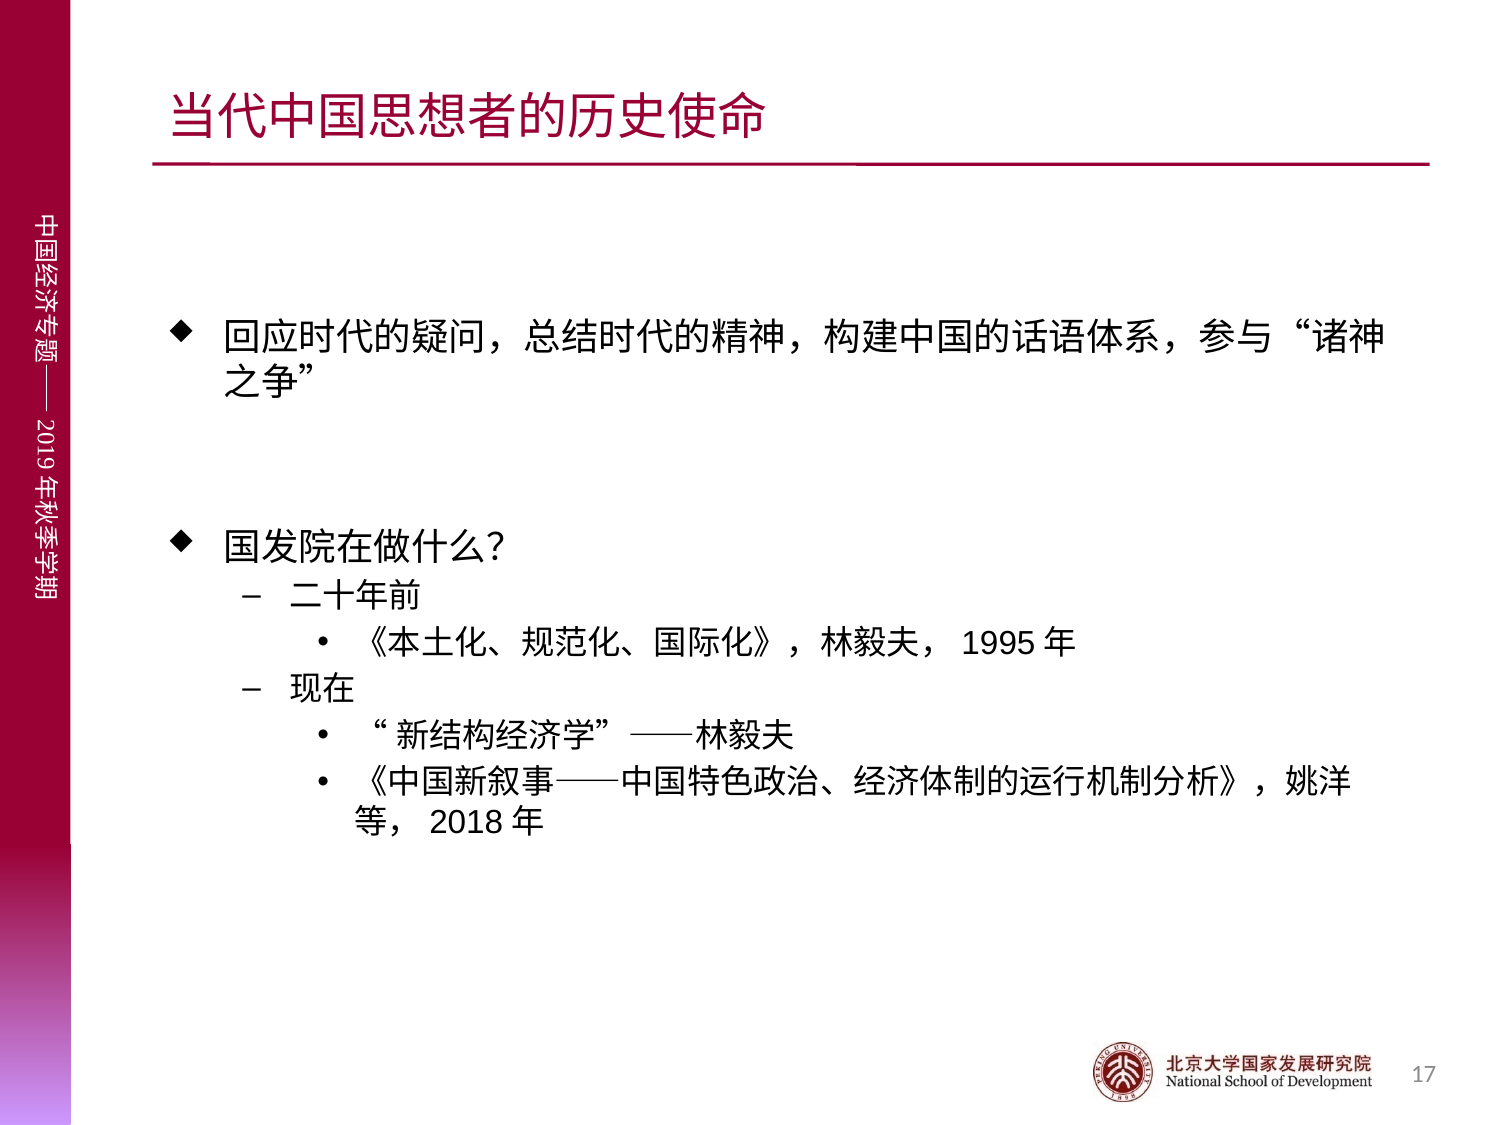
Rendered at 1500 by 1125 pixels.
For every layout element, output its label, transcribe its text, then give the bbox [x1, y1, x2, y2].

list 回应时代的疑问，总结时代的精神，构建中国的话语体系，参与“诸神之争” 国发院在做什么？ 二十年前 《本土化、规范化、国际化》，林毅夫，1995年 现在 “新结构经济学”——林毅夫 《中国新叙事——中国特色政治、经济体制的运行机制分析》，姚洋等，2018年 [152, 222, 1430, 997]
slide_number 17 [1101, 1042, 1452, 1103]
picture [1093, 1042, 1101, 1102]
title 当代中国思想者的历史使命 [152, 0, 1426, 153]
